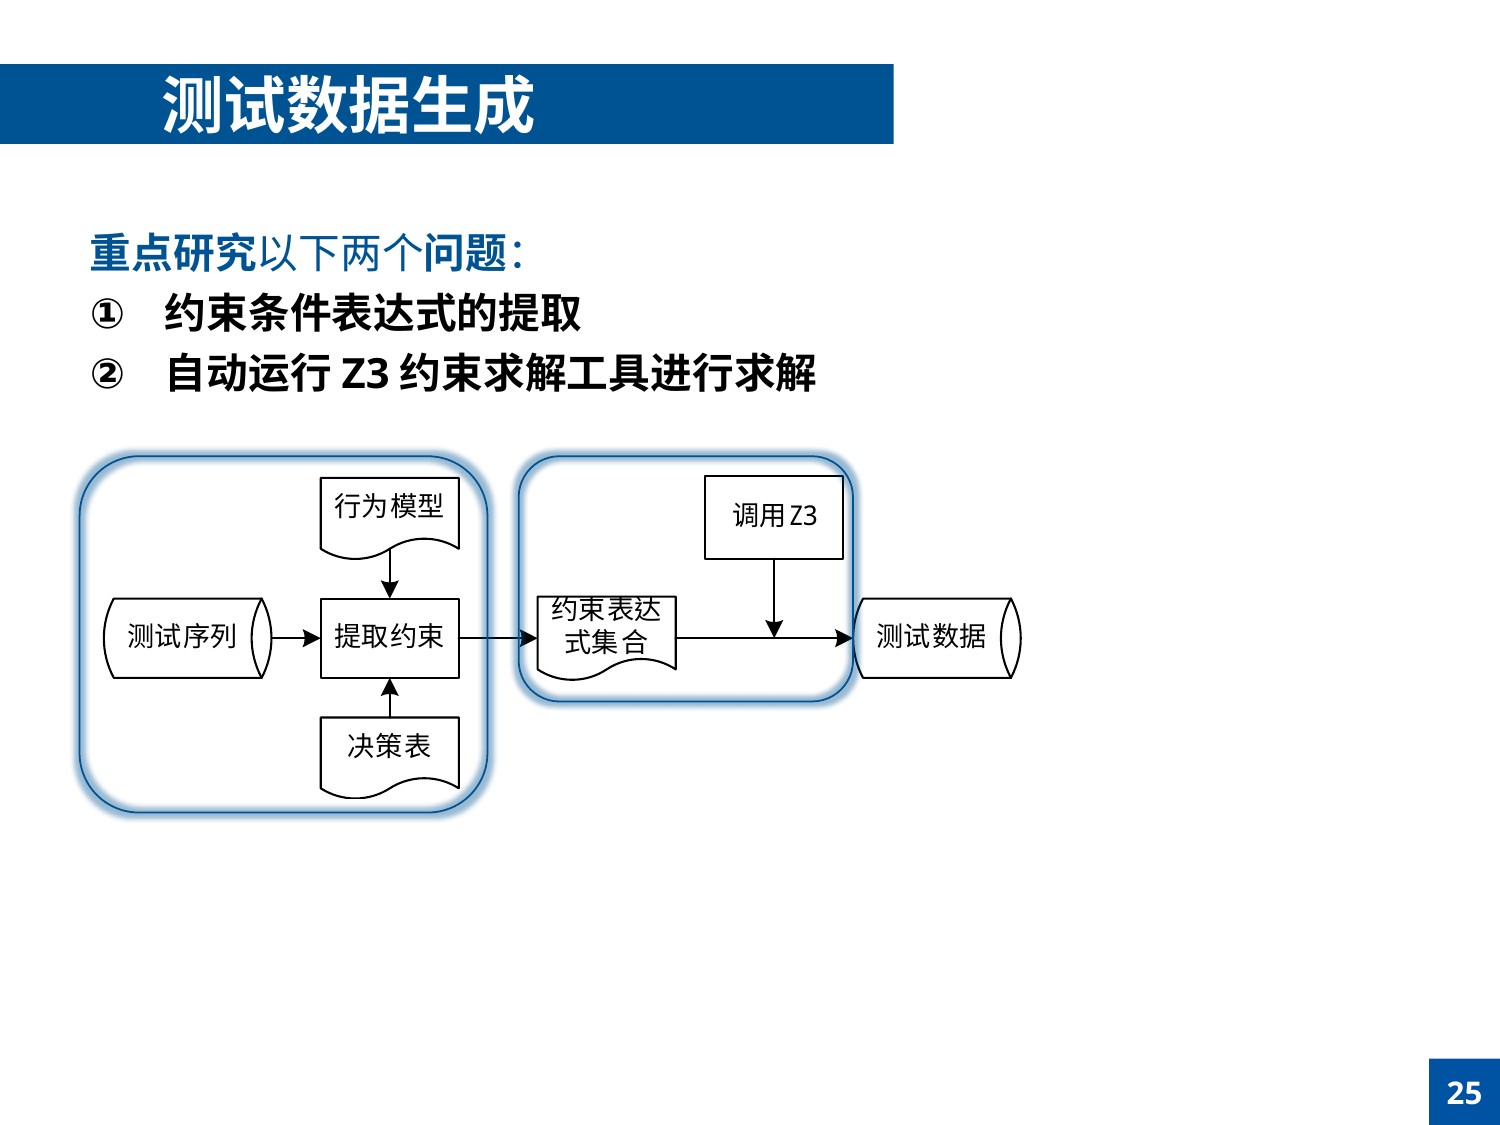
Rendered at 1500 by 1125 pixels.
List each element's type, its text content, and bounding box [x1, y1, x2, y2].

text_box [78, 455, 469, 814]
text_box 25 [1429, 1058, 1500, 1125]
text_box 测试数据生成 [0, 63, 895, 145]
text_box 重点研究以下两个问题： 约束条件表达式的提取 自动运行Z3约束求解工具进行求解 [0, 209, 1312, 404]
text_box [527, 455, 845, 471]
picture [99, 471, 1023, 799]
